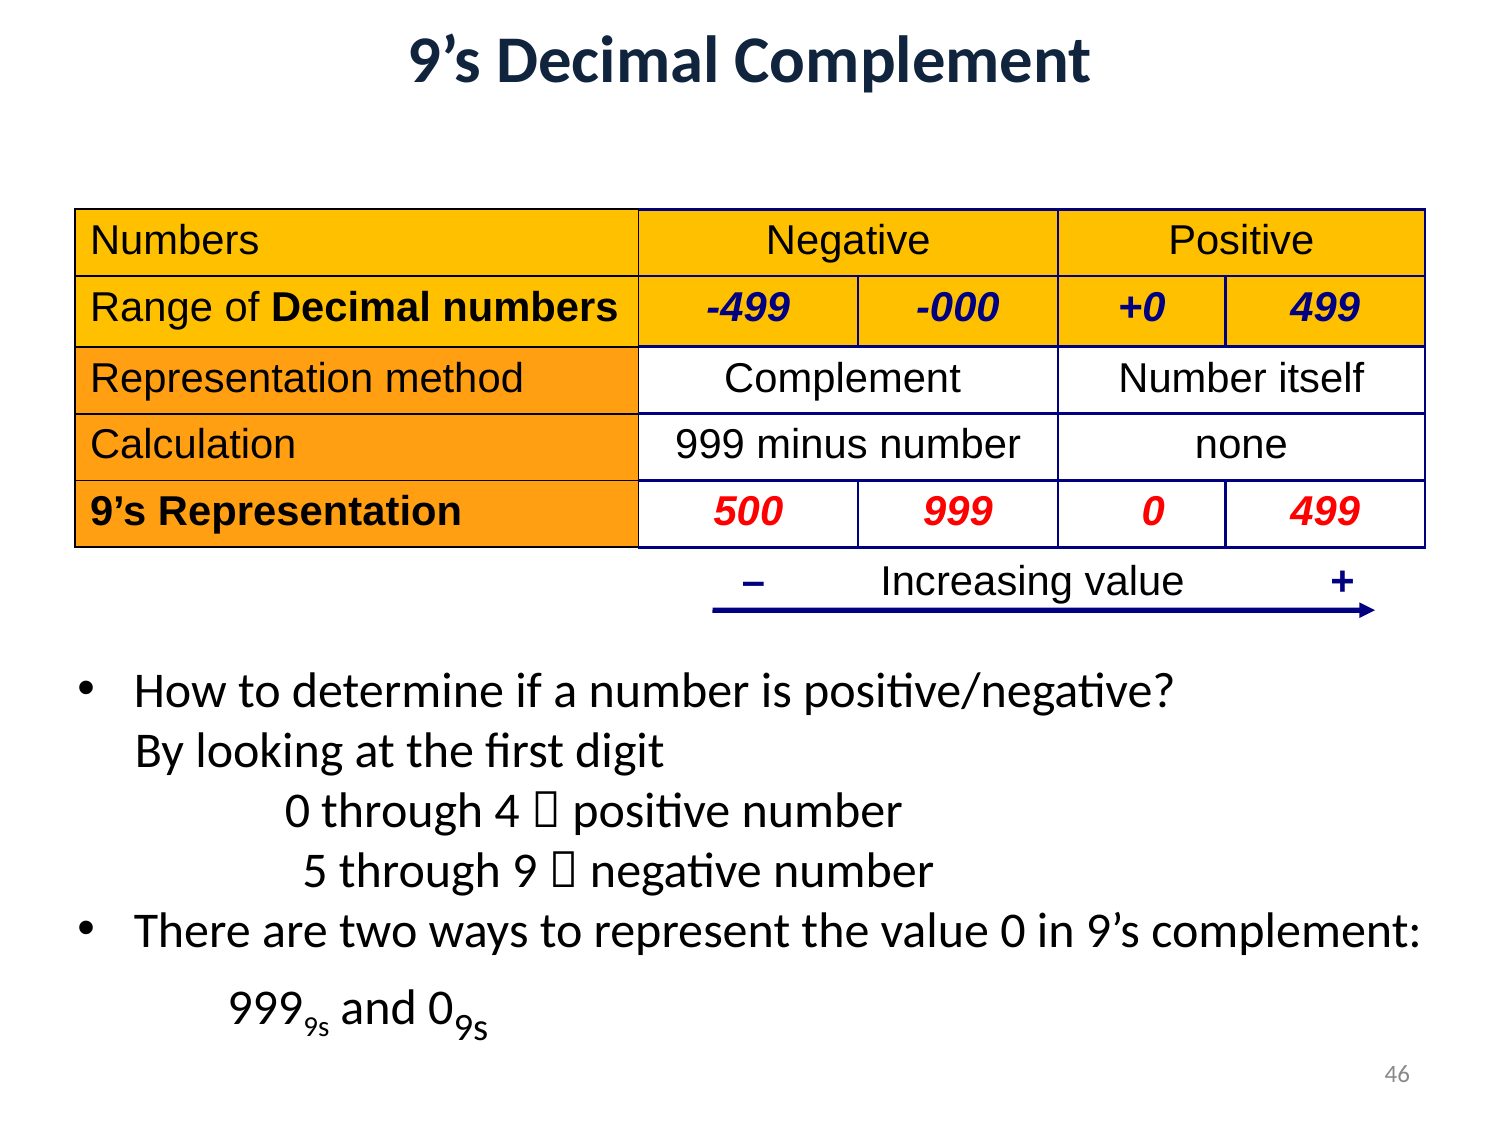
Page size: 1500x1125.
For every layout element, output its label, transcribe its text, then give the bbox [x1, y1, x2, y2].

table_cell -000 [859, 277, 1057, 345]
title 9’s Decimal Complement [0, 0, 1500, 113]
table_cell -499 [639, 277, 857, 345]
table_cell 499 [1227, 482, 1424, 546]
table_cell +0 [1059, 277, 1224, 345]
table_header Representation method [76, 348, 638, 413]
table_cell 499 [1227, 277, 1424, 345]
table_cell 9’s Representation [76, 481, 638, 546]
table_cell none [1059, 415, 1424, 479]
table_header Complement [639, 348, 1057, 412]
table_cell 0 [1059, 482, 1224, 545]
slide_number 46 [1074, 1063, 1425, 1103]
table_cell 500 [639, 482, 857, 546]
table_header Negative [639, 211, 1057, 275]
table_cell Range of Decimal numbers [76, 277, 638, 346]
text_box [712, 546, 1376, 613]
table_cell 999 [859, 482, 1057, 545]
table_header Positive [1059, 211, 1424, 275]
table_header Numbers [76, 210, 638, 275]
table_cell Calculation [76, 415, 638, 480]
list How to determine if a number is positive/negative? By looking at the first digit 0 through 4  positive number 5 through 9  negative number There are two ways to represent the value 0 in 9’s complement: 9999s and 09s [62, 650, 1463, 1063]
table_header Number itself [1059, 348, 1424, 412]
table_cell 999 minus number [639, 415, 1057, 479]
